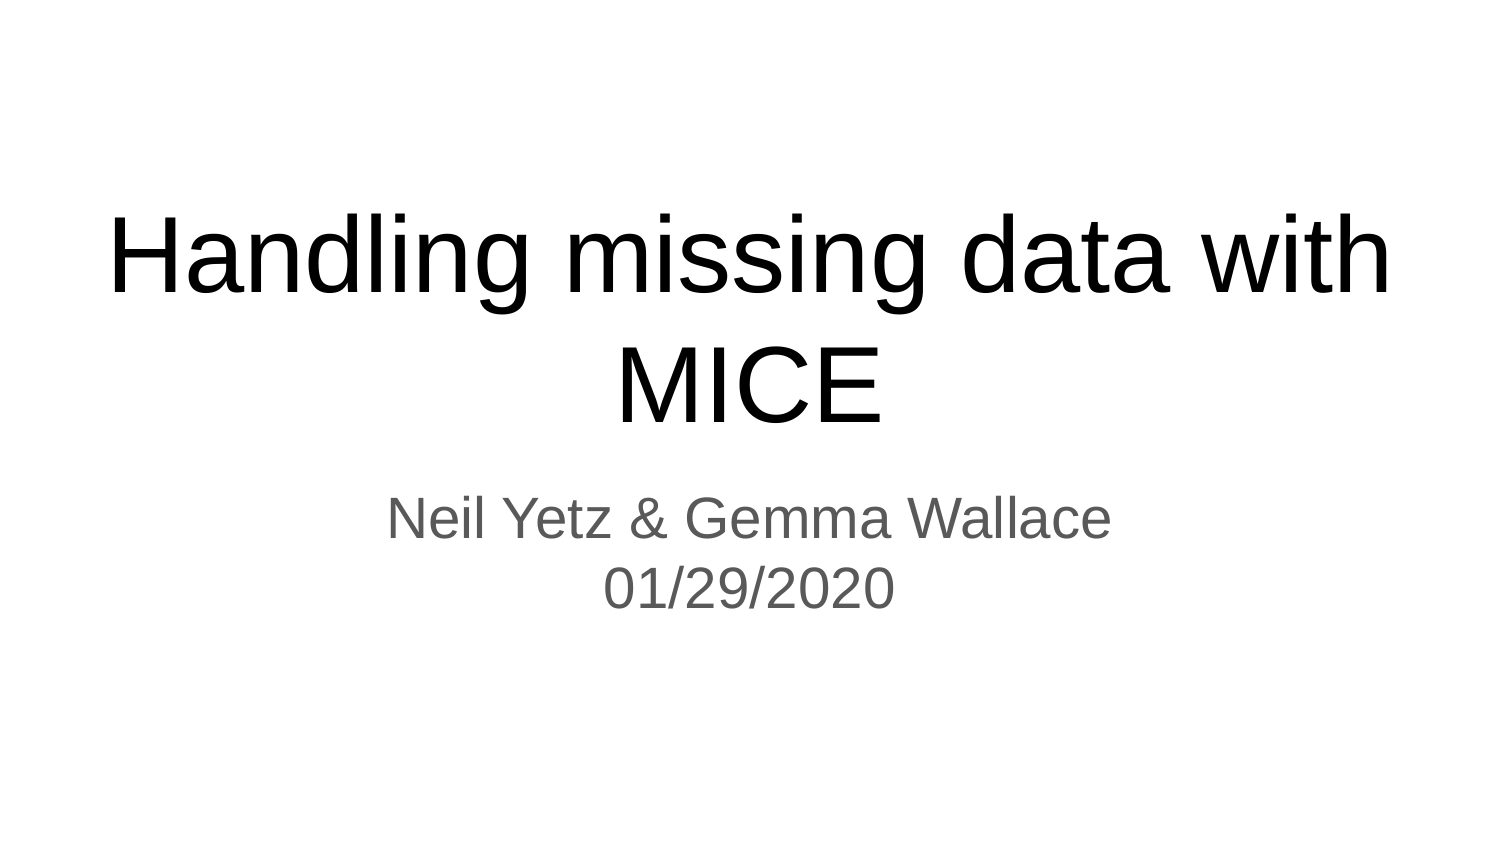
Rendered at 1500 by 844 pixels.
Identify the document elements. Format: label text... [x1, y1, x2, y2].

subtitle Neil Yetz & Gemma Wallace 01/29/2020 [51, 464, 1449, 595]
title Handling missing data with MICE [51, 122, 1449, 459]
